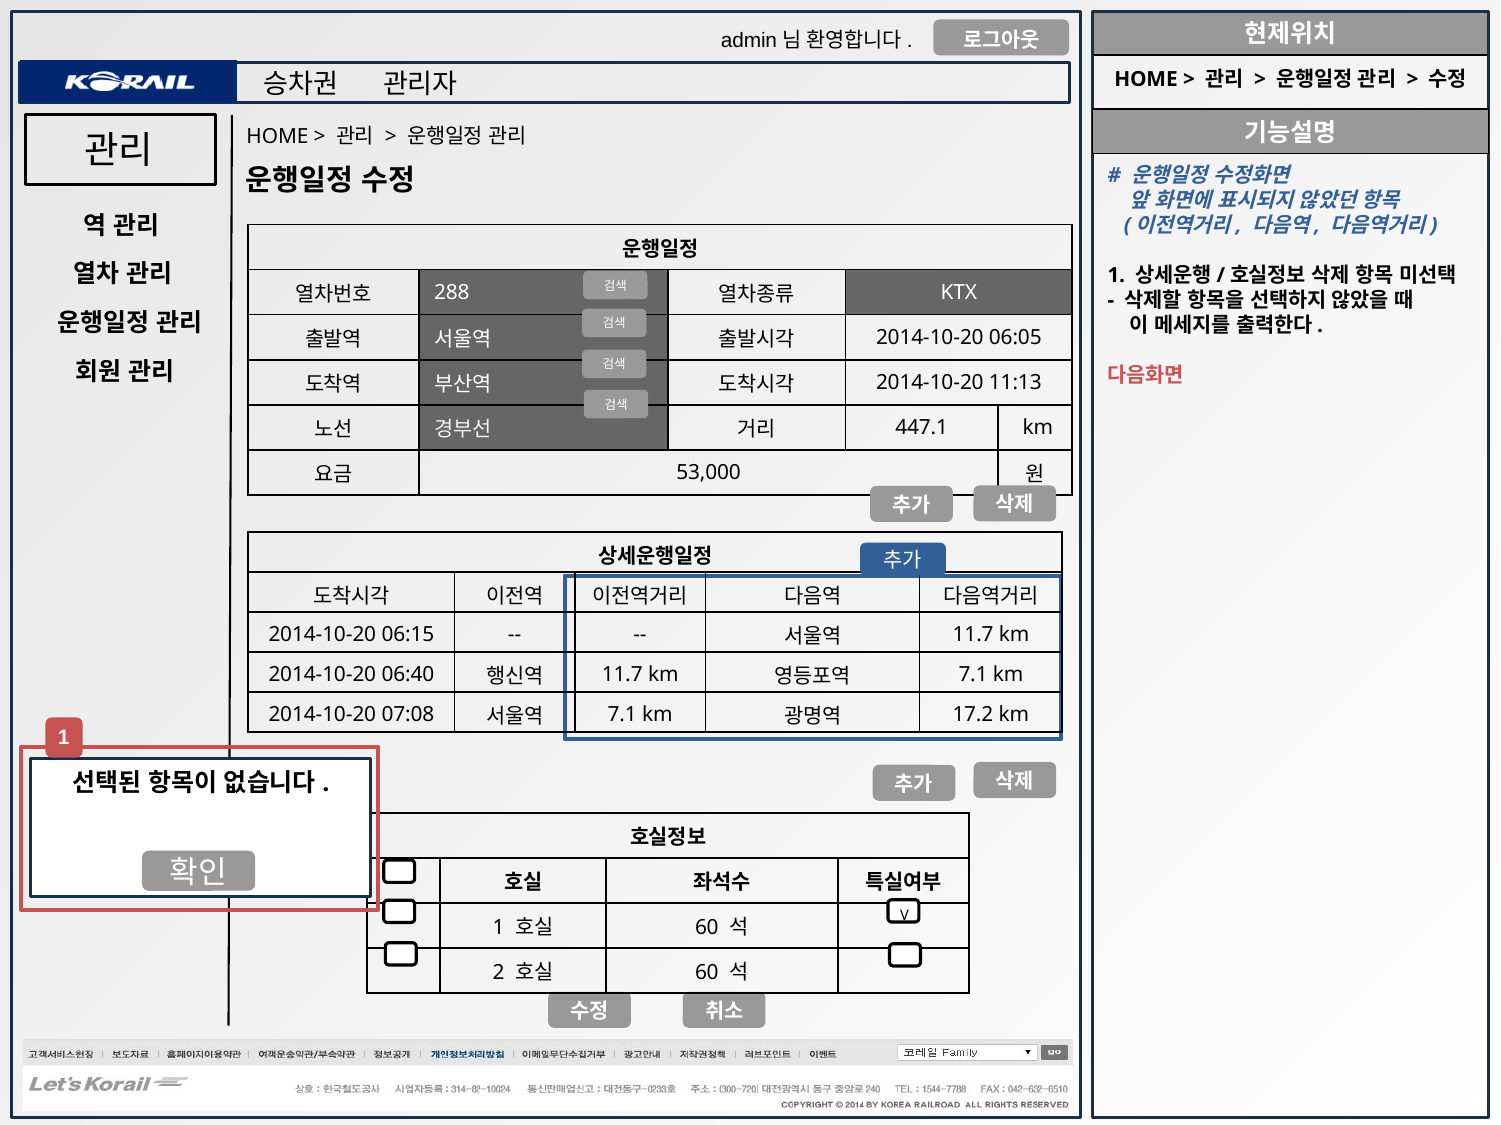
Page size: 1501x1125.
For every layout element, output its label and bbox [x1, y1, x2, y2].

table_cell [249, 693, 454, 731]
table_cell [455, 693, 574, 731]
text_box [971, 760, 1058, 800]
table_cell [669, 361, 845, 404]
table_cell [249, 613, 454, 651]
table_cell [249, 315, 418, 359]
table_cell [706, 573, 919, 611]
table_cell [576, 613, 705, 651]
text_box [69, 118, 176, 179]
text_box [581, 269, 650, 301]
table_cell [576, 653, 705, 691]
table_cell [920, 613, 1061, 651]
text_box [681, 994, 768, 1030]
table_cell [846, 406, 997, 449]
table_cell [368, 949, 439, 992]
table_cell [249, 653, 454, 691]
picture [23, 1039, 1073, 1111]
table_cell [669, 315, 845, 359]
table_cell [846, 361, 1071, 404]
text_box [858, 541, 948, 578]
text_box [4, 250, 241, 295]
table_cell [607, 904, 837, 947]
table_cell [420, 315, 667, 359]
text_box [563, 733, 1063, 741]
text_box [381, 936, 423, 969]
text_box [1092, 58, 1489, 99]
text_box [885, 935, 928, 969]
text_box [580, 307, 649, 339]
text_box [11, 299, 249, 344]
table_cell [839, 949, 968, 992]
table_cell [576, 693, 705, 731]
table_cell [920, 693, 1061, 731]
table_cell [846, 270, 1071, 314]
text_box [20, 715, 422, 931]
table_cell [846, 315, 1071, 359]
table_cell [999, 406, 1071, 449]
table_cell [920, 653, 1061, 691]
table_header [249, 533, 1061, 571]
text_box [580, 348, 649, 380]
text_box [7, 348, 244, 393]
table_cell [455, 573, 574, 611]
table_cell [441, 859, 605, 902]
text_box [883, 898, 926, 931]
table_cell [706, 653, 919, 691]
table_cell [455, 653, 574, 691]
table_cell [607, 859, 837, 902]
text_box [582, 388, 650, 420]
table_cell [249, 573, 454, 611]
table_cell [999, 451, 1071, 494]
text_box [868, 484, 955, 524]
table_cell [706, 613, 919, 651]
table_cell [441, 904, 605, 947]
table_cell [249, 361, 418, 404]
table_header [380, 814, 968, 857]
table_cell [669, 270, 845, 314]
table_cell [706, 693, 919, 731]
text_box [1092, 154, 1489, 394]
table_cell [368, 904, 439, 947]
table_cell [607, 949, 837, 992]
table_cell [920, 573, 1061, 611]
table_cell [455, 613, 574, 651]
table_cell [441, 949, 605, 992]
text_box [546, 994, 633, 1030]
text_box [3, 114, 544, 247]
table_cell [249, 406, 418, 449]
table_cell [380, 859, 439, 902]
table_cell [249, 451, 418, 494]
table_cell [839, 859, 968, 902]
text_box [871, 763, 957, 803]
picture [20, 60, 237, 103]
table_cell [249, 270, 418, 314]
table_cell [576, 573, 705, 611]
text_box [971, 483, 1058, 523]
table_cell [839, 904, 968, 947]
table_cell [420, 361, 667, 404]
table_cell [420, 406, 667, 449]
table_cell [420, 451, 997, 494]
table_cell [669, 406, 845, 449]
table_header [249, 225, 1071, 269]
table_cell [420, 270, 667, 314]
